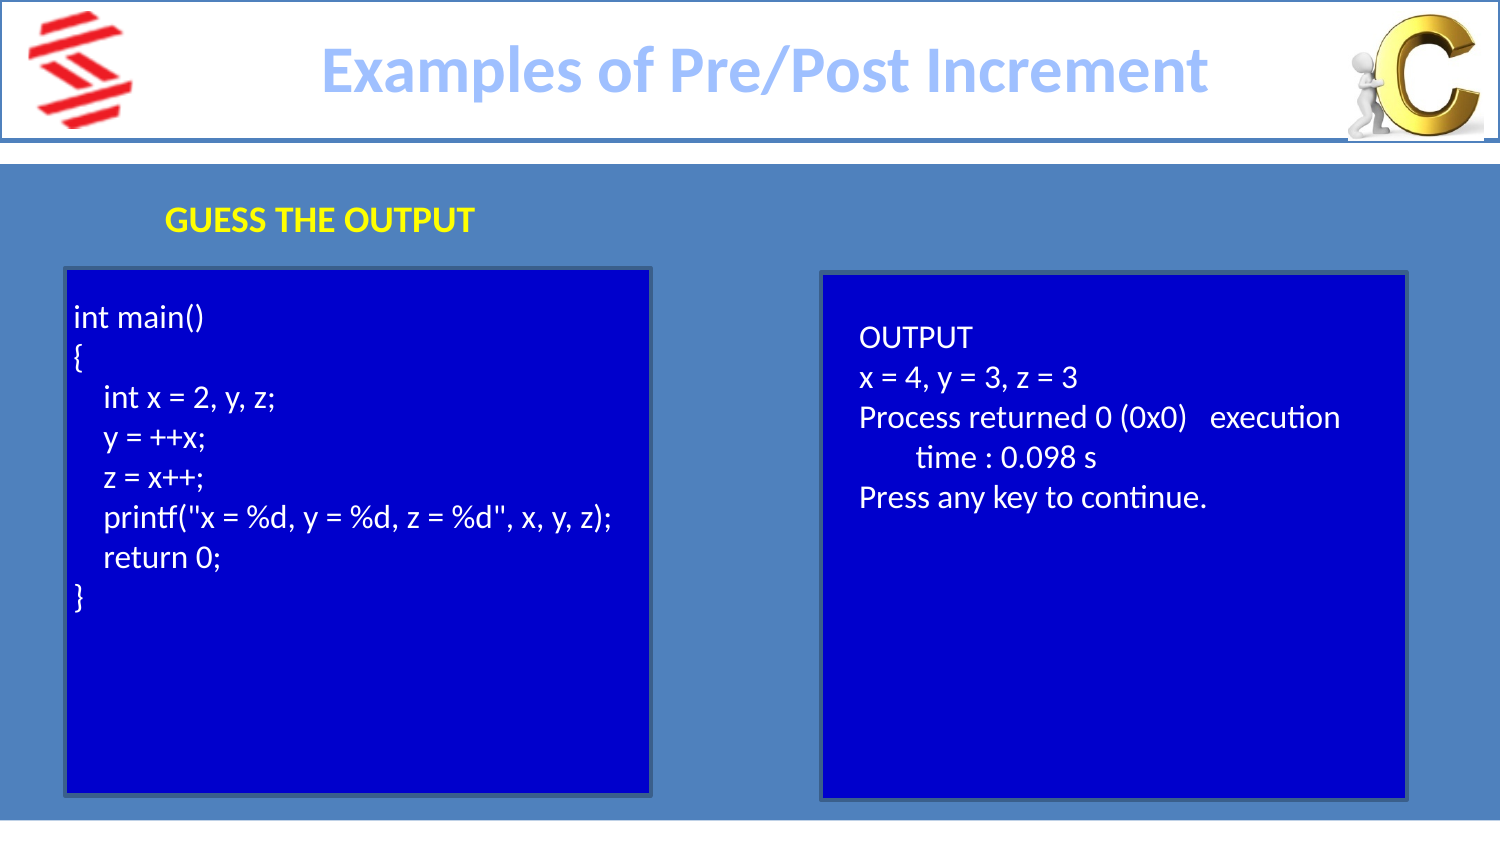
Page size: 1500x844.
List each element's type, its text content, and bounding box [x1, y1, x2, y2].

text_box GUESS THE OUTPUT [0, 187, 1500, 248]
text_box [0, 128, 762, 187]
text_box int main() { int x = 2, y, z; y = ++x; z = x++; printf("x = %d, y = %d, z = %d", x, y, z); return 0; } [58, 287, 762, 623]
picture [1348, 11, 1484, 141]
text_box [762, 162, 1500, 187]
text_box [0, 248, 1500, 822]
title Examples of Pre/Post Increment [0, 0, 1500, 143]
text_box [819, 270, 1409, 802]
text_box [63, 266, 653, 287]
picture [23, 11, 141, 130]
text_box OUTPUT x = 4, y = 3, z = 3 Process returned 0 (0x0) execution time : 0.098 s Press any key to continue. [844, 308, 1373, 523]
text_box [63, 623, 653, 798]
